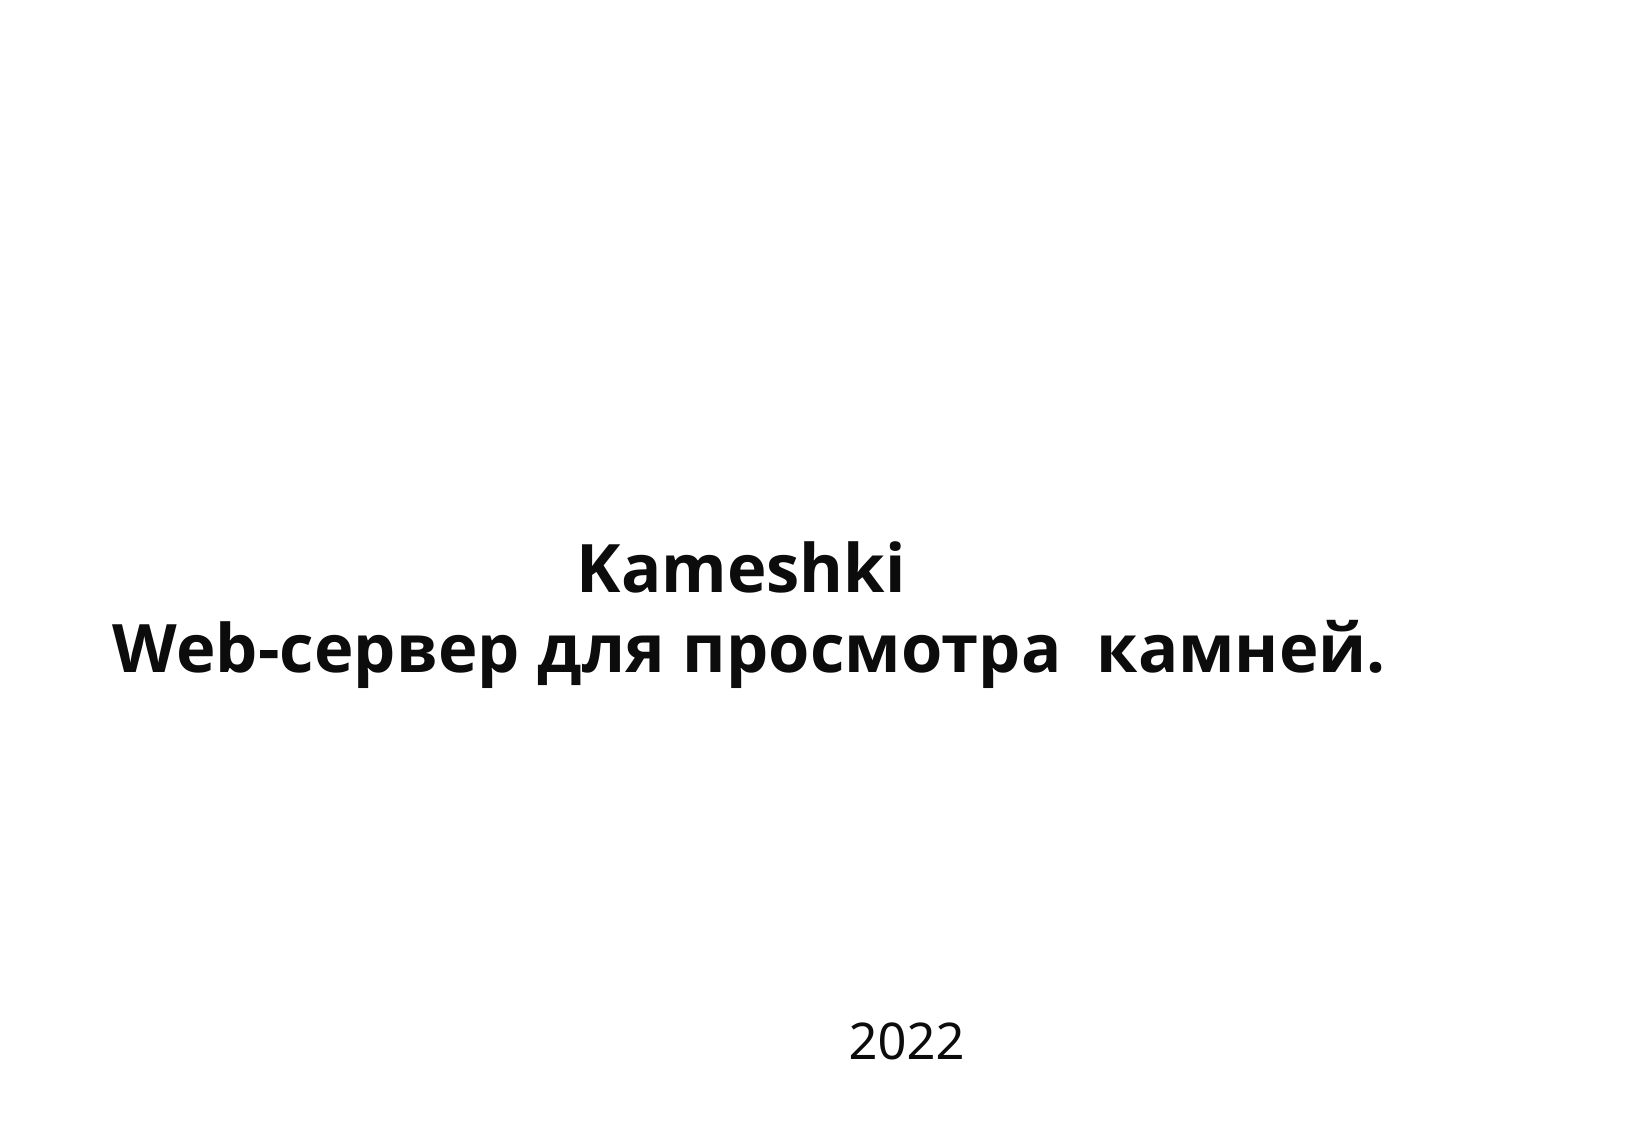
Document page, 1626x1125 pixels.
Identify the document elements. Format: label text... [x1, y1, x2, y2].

text_box 2022 [834, 1001, 980, 1077]
title Kameshki Web-сервер для просмотра камней. [57, 517, 1443, 708]
